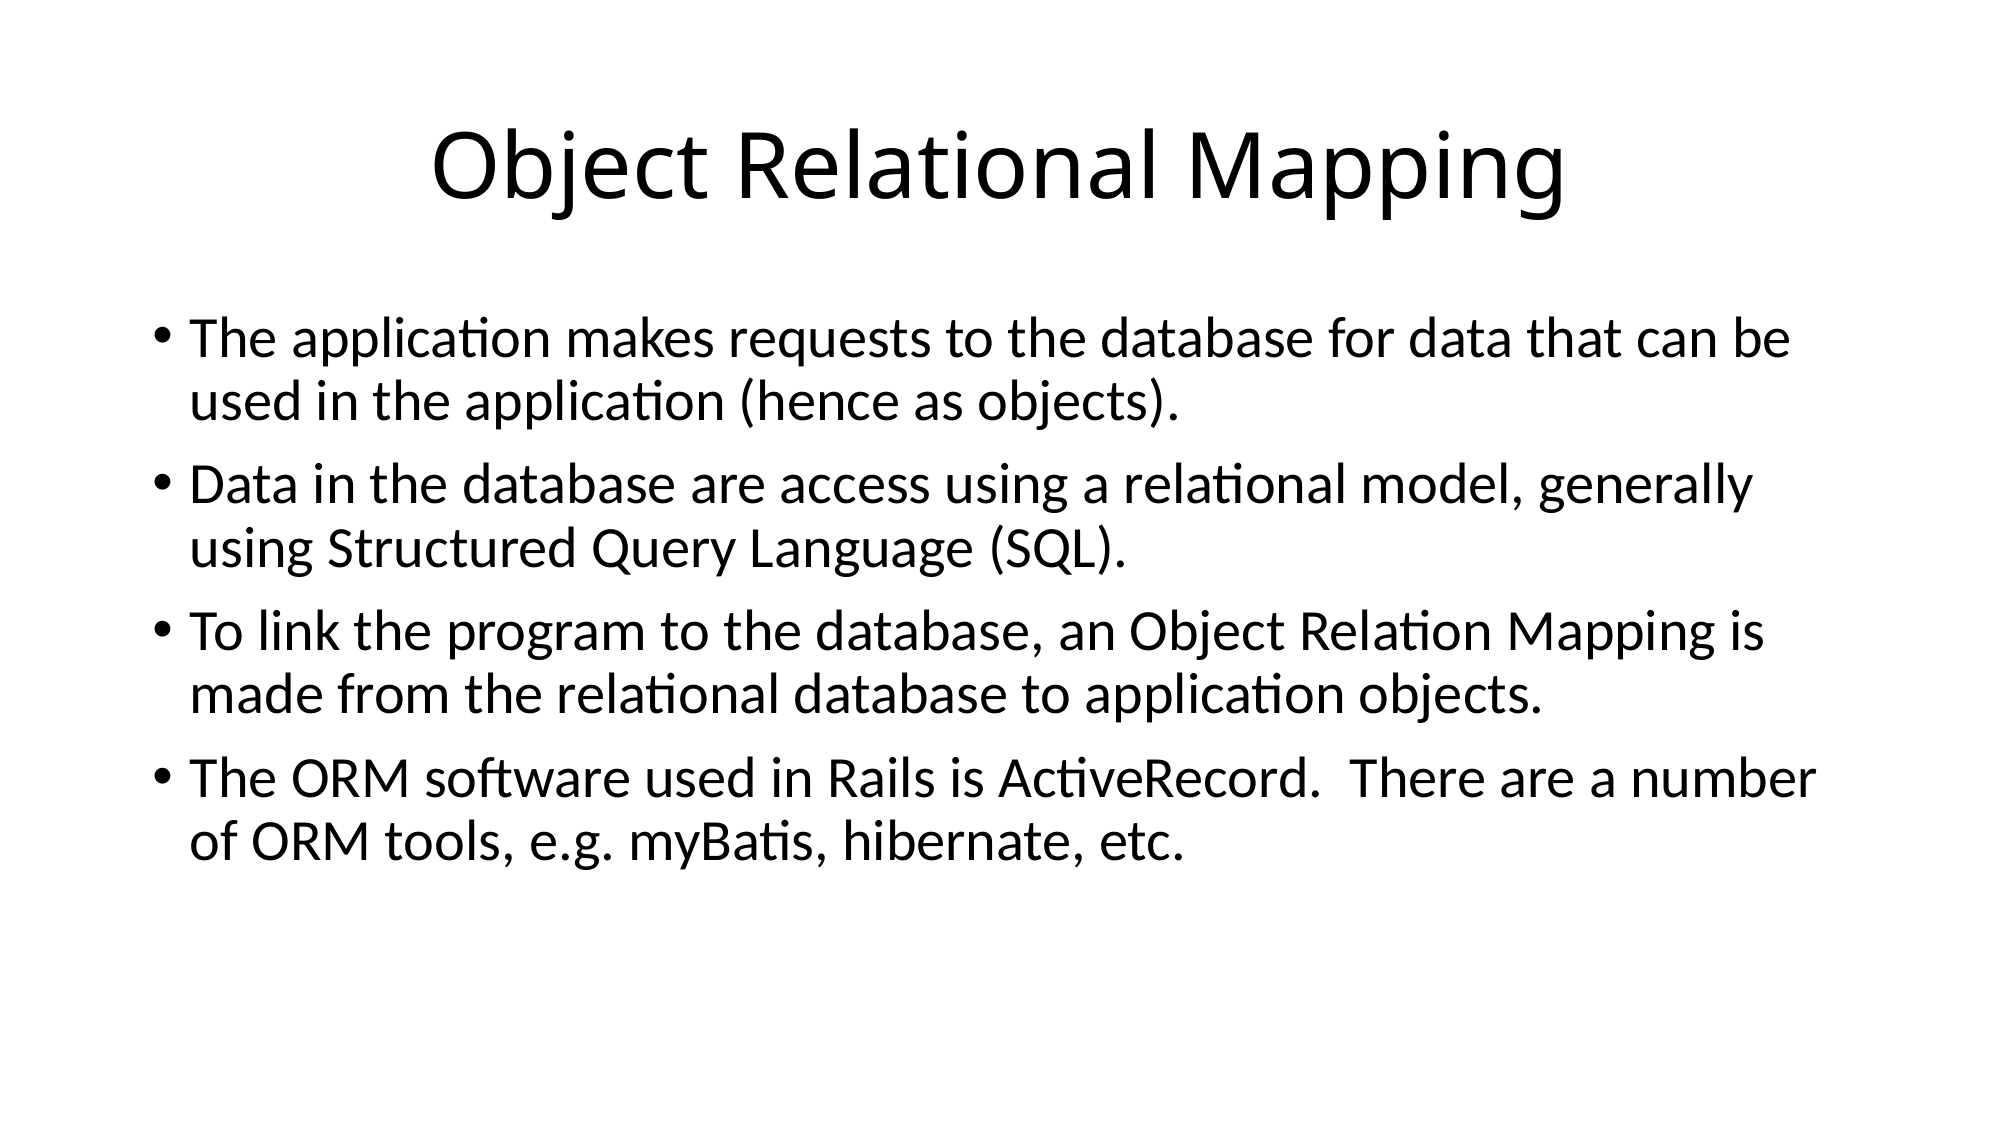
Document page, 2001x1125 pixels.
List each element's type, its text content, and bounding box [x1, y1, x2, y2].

title Object Relational Mapping [137, 59, 1863, 278]
list The application makes requests to the database for data that can be used in the application (hence as objects). Data in the database are access using a relational model, generally using Structured Query Language (SQL). To link the program to the database, an Object Relation Mapping is made from the relational database to application objects. The ORM software used in Rails is ActiveRecord. There are a number of ORM tools, e.g. myBatis, hibernate, etc. [137, 299, 1863, 1014]
